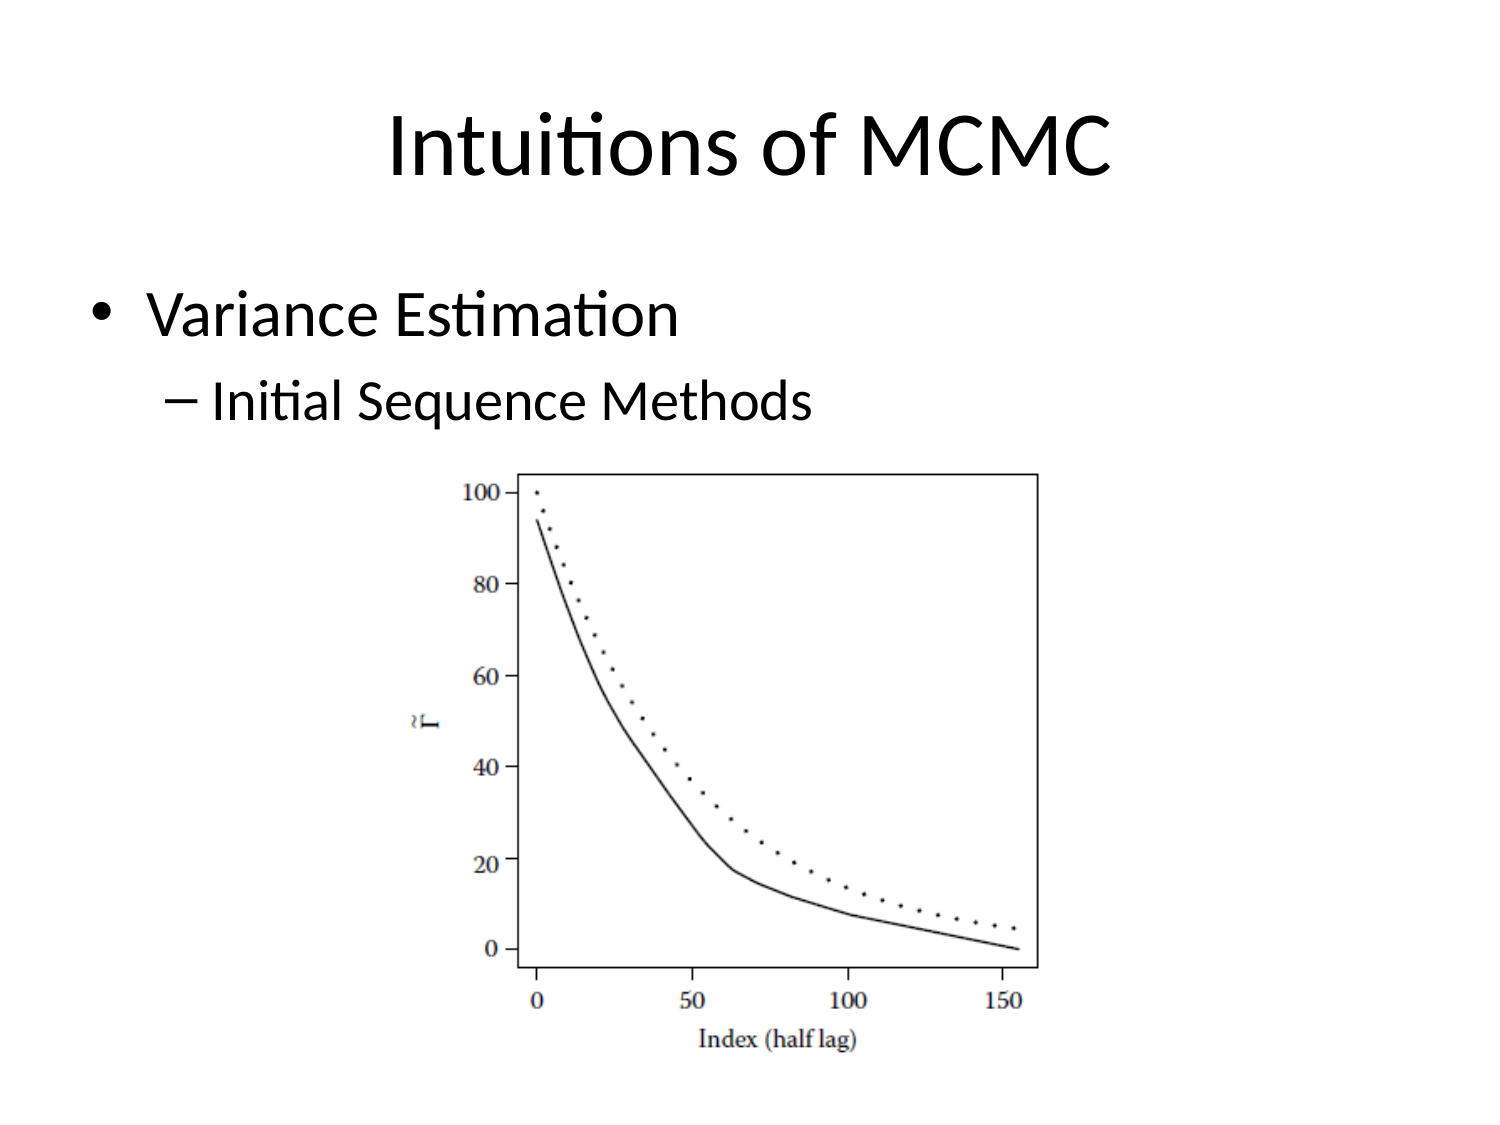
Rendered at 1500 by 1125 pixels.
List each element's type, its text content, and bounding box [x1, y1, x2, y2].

picture [359, 432, 1070, 1062]
title Intuitions of MCMC [75, 45, 1425, 233]
list Variance Estimation Initial Sequence Methods [75, 262, 1425, 1005]
